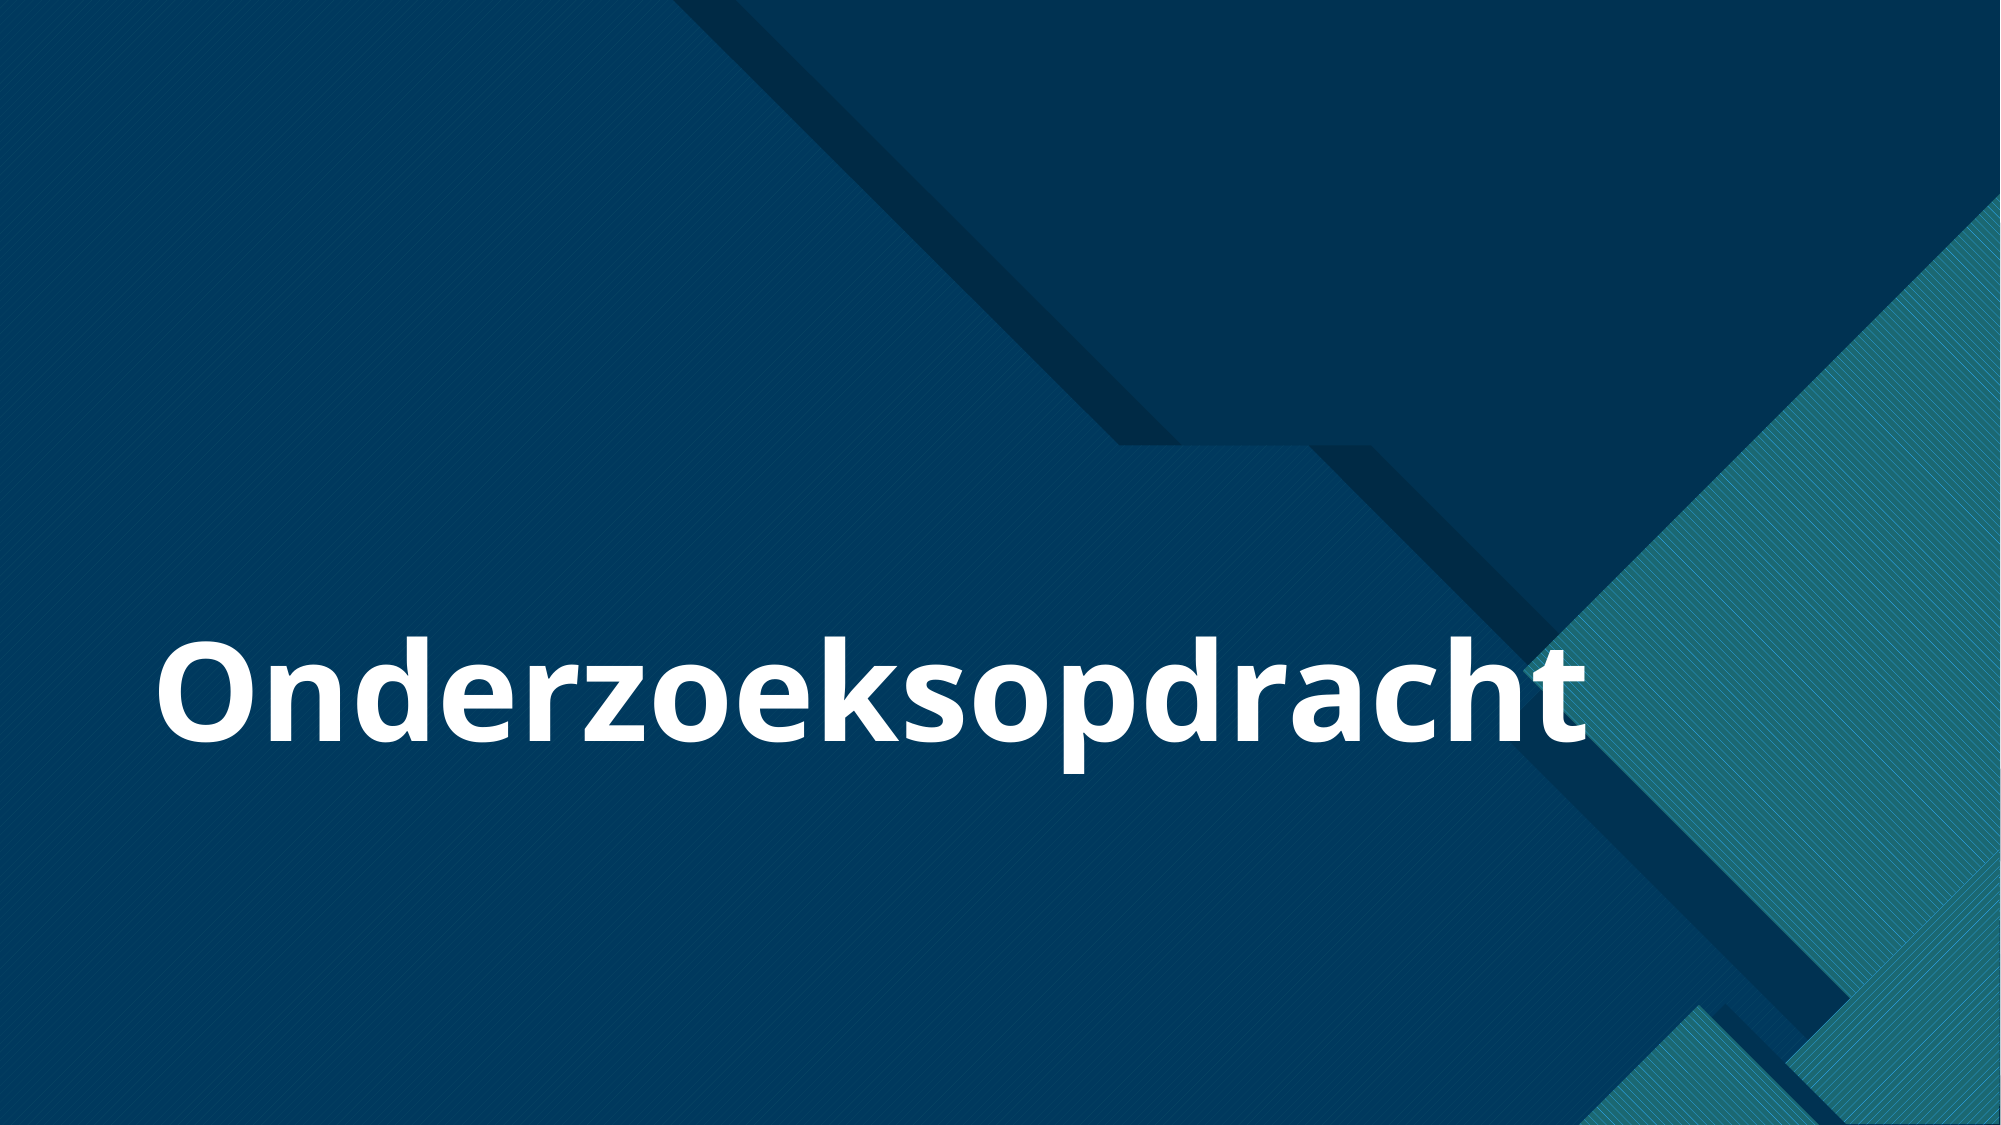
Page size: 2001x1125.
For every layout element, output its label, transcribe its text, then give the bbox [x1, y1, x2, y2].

table_cell ~ [1590, 522, 2001, 1064]
title Onderzoeksopdracht [136, 637, 1625, 779]
